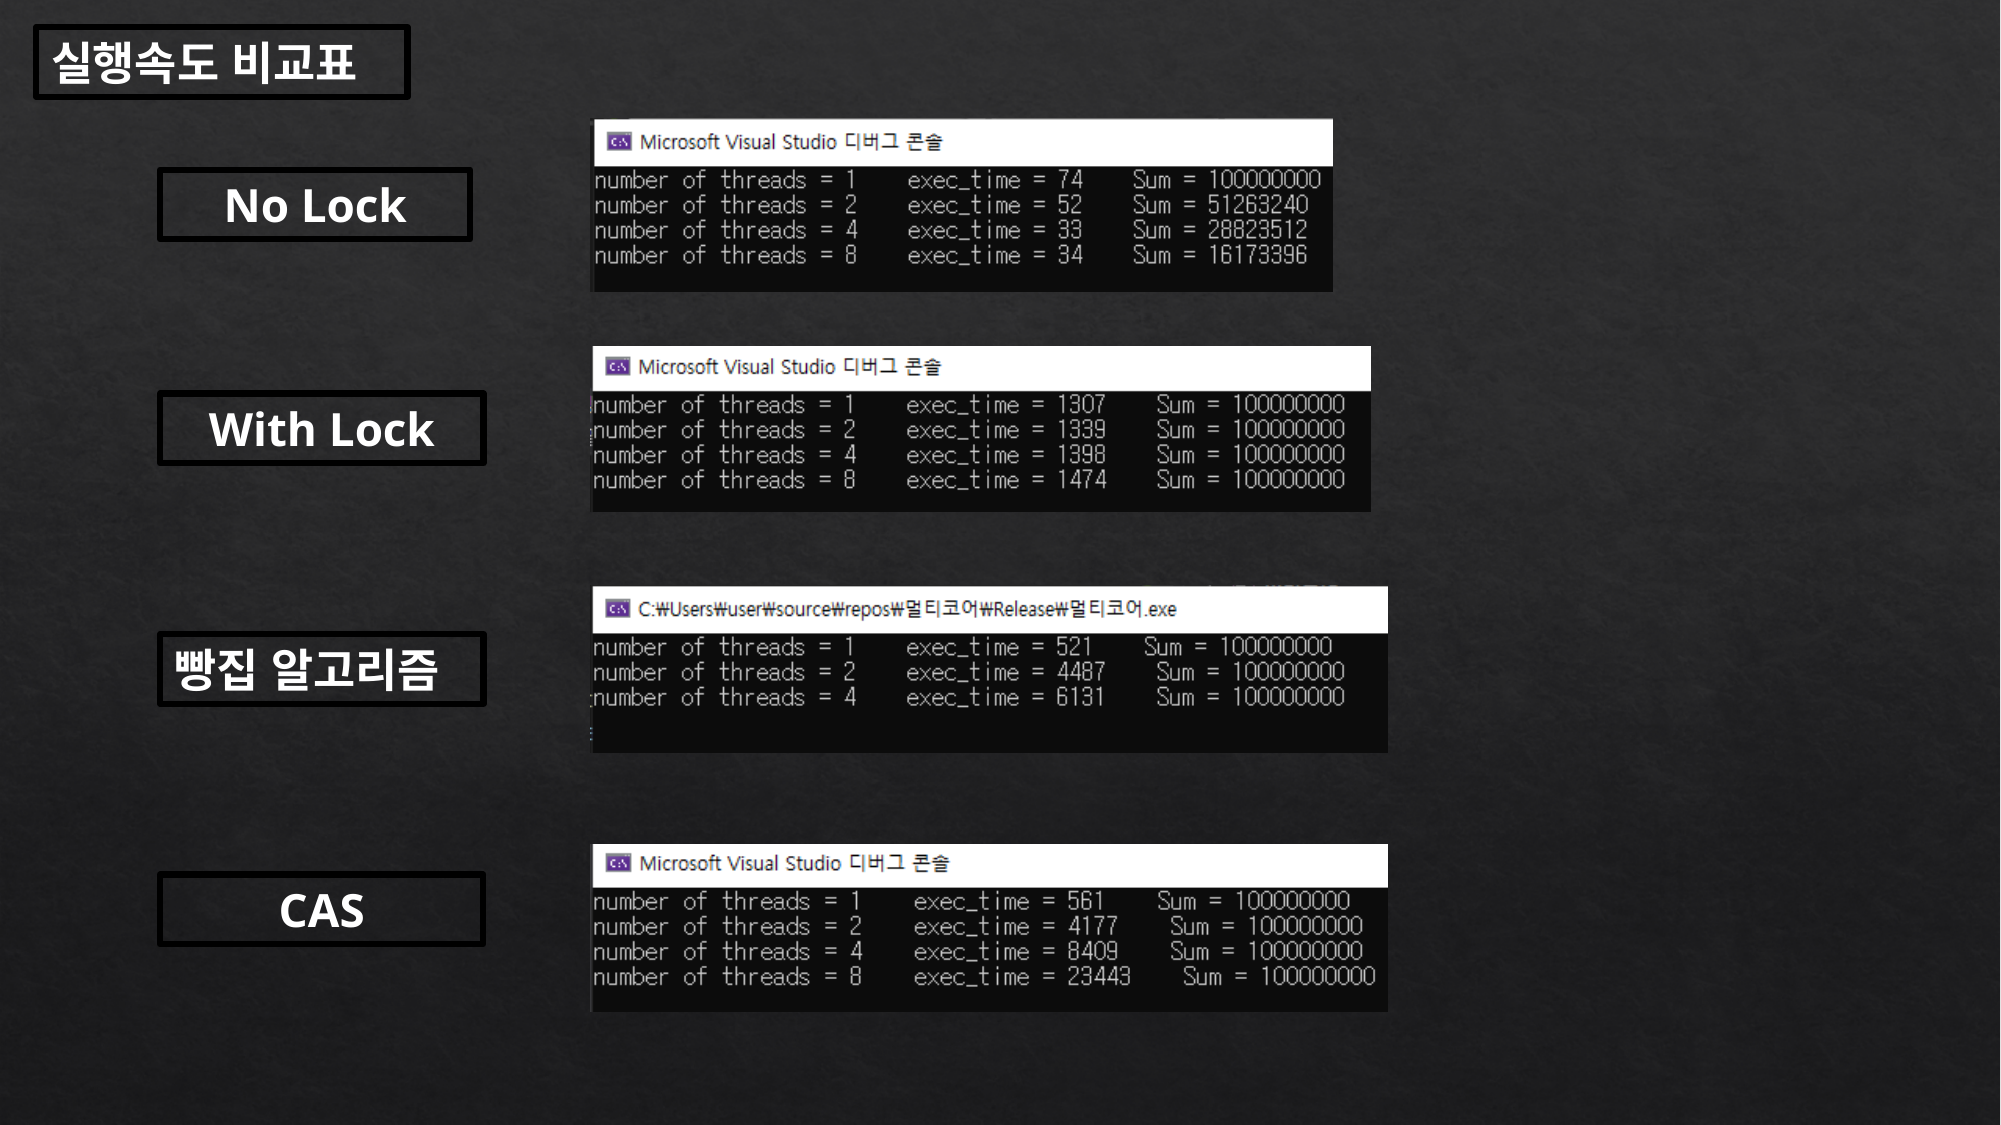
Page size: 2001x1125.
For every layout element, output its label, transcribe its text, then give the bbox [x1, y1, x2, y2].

text_box CAS [159, 874, 484, 945]
text_box No Lock [160, 169, 471, 240]
text_box With Lock [160, 393, 484, 464]
picture [590, 345, 1371, 512]
picture [590, 844, 1388, 1012]
picture [590, 118, 1334, 292]
text_box 빵집 알고리즘 [160, 634, 484, 704]
text_box 실행속도 비교표 [36, 27, 408, 97]
picture [590, 585, 1388, 754]
